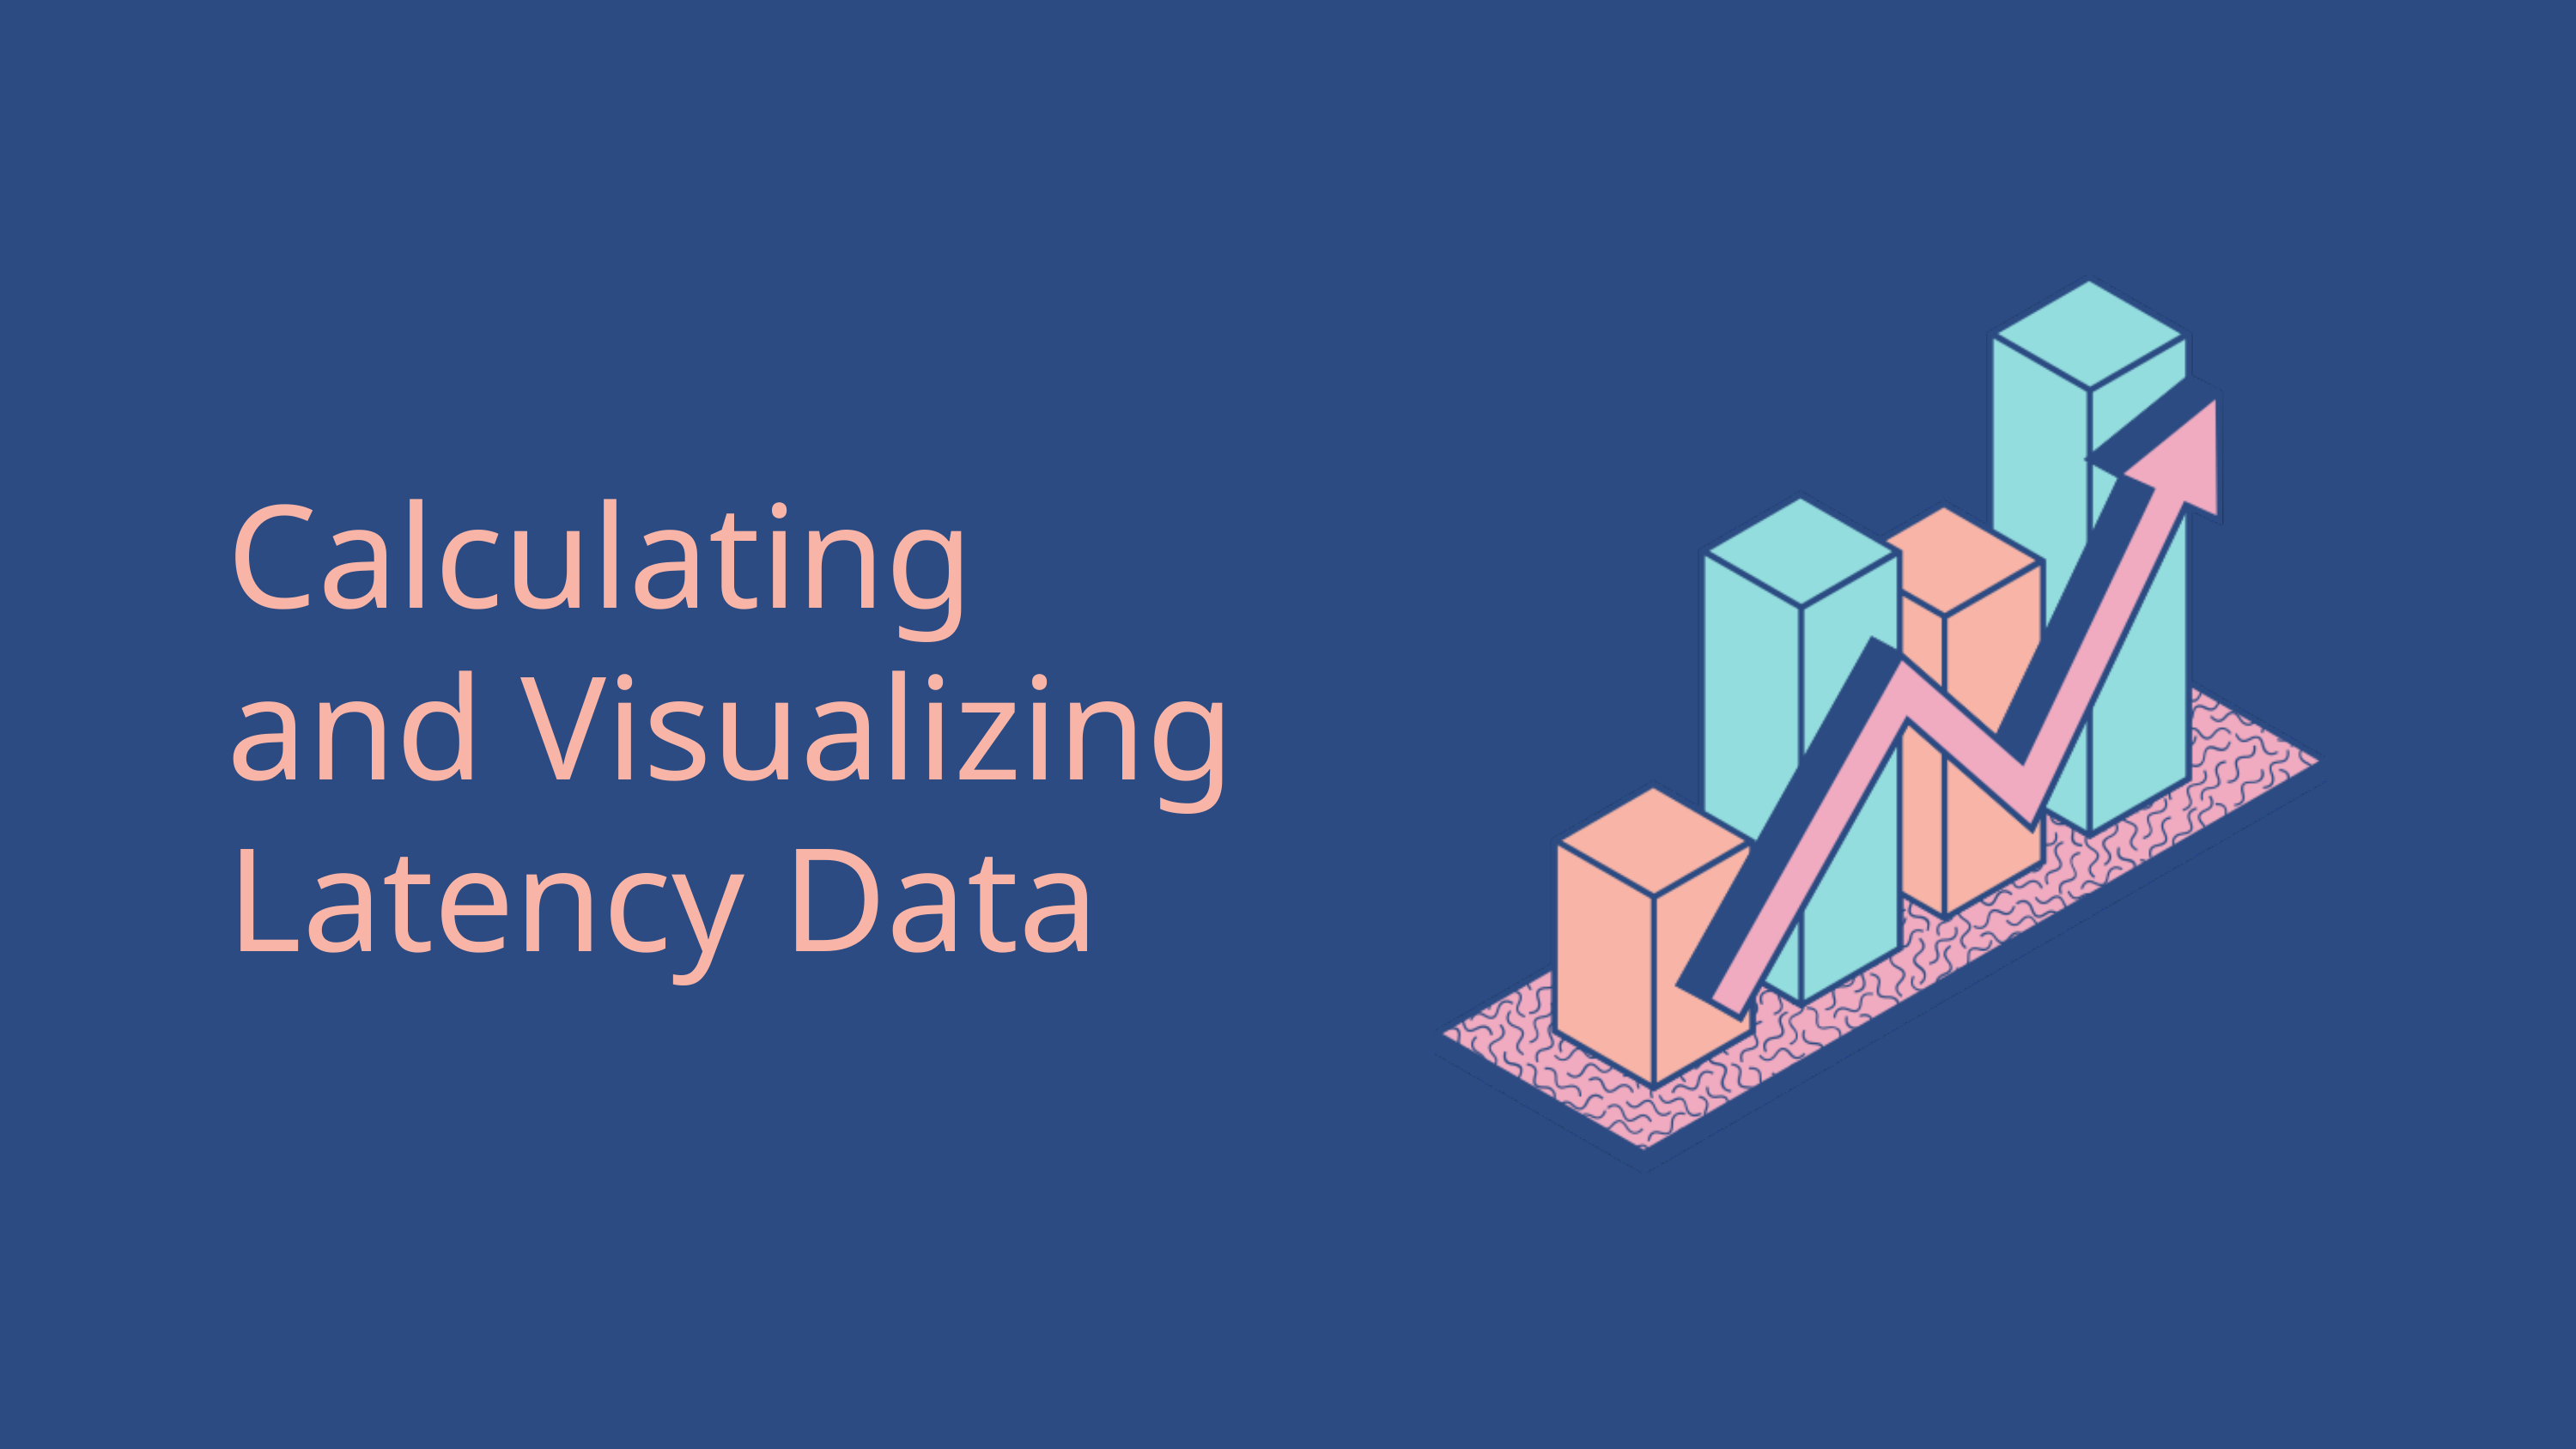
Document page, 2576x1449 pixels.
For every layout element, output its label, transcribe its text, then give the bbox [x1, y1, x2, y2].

text_box Calculating and Visualizing Latency Data [228, 465, 1252, 981]
text_box [1434, 275, 2328, 1174]
